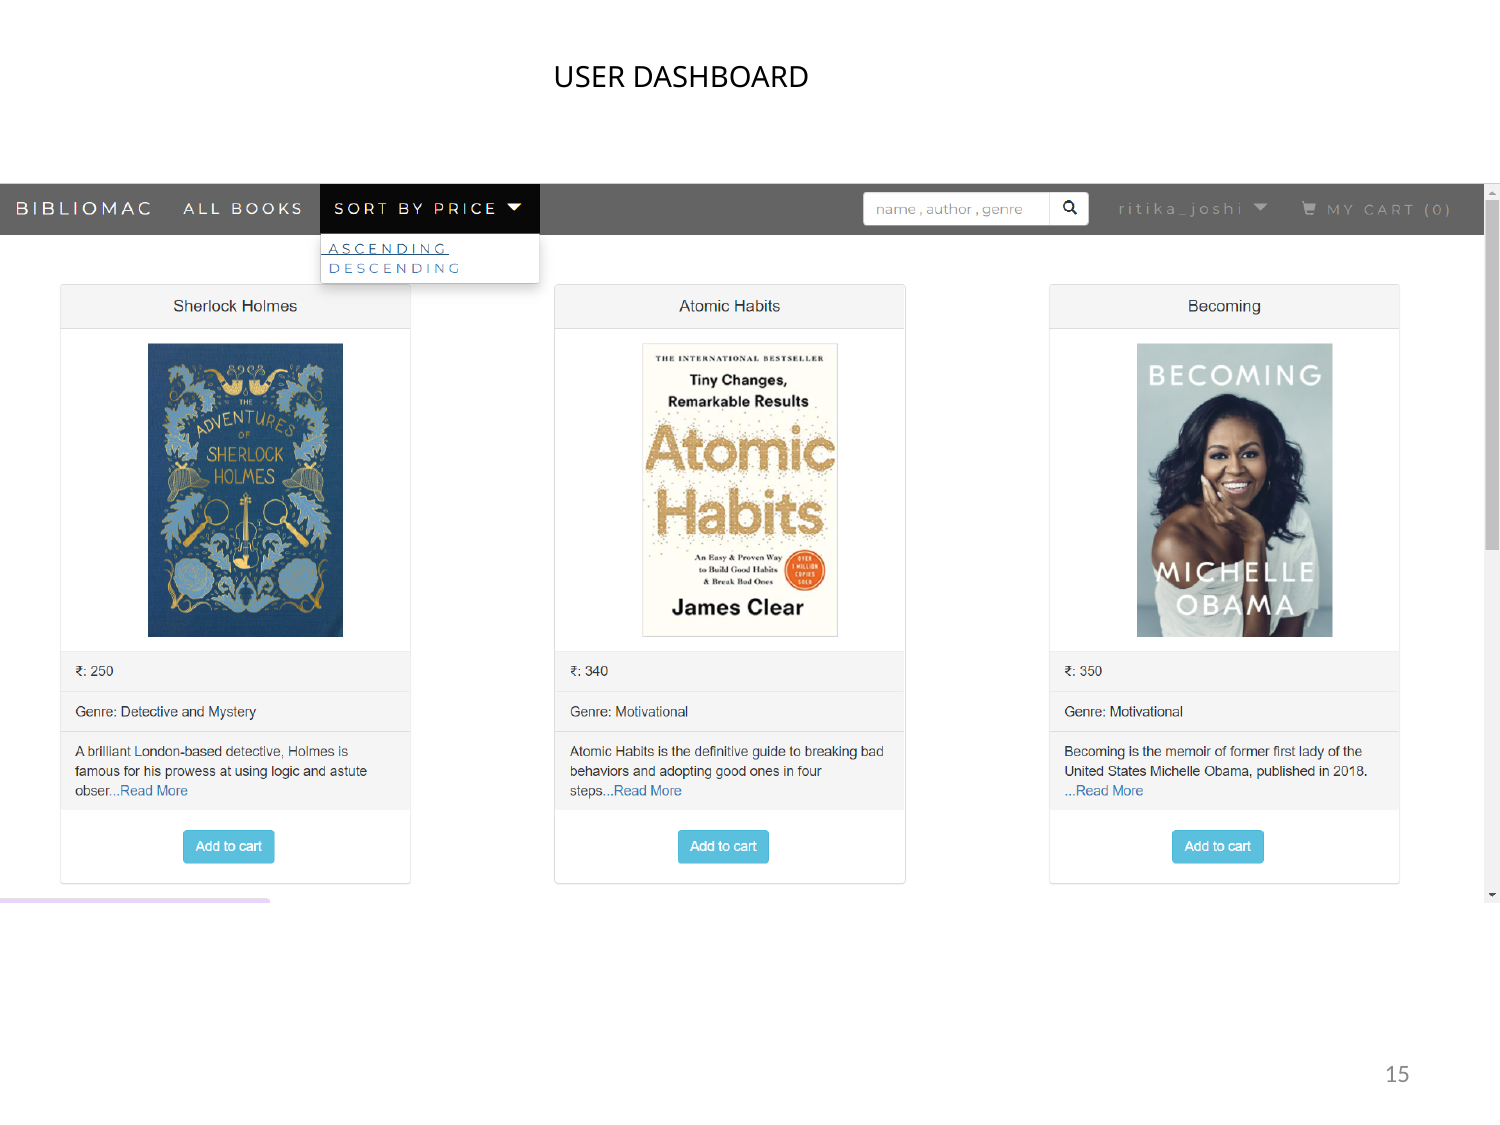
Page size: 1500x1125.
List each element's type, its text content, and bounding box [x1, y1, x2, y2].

slide_number ‹#› [1074, 1042, 1425, 1103]
text_box USER DASHBOARD [538, 43, 1051, 109]
picture [0, 182, 1500, 904]
